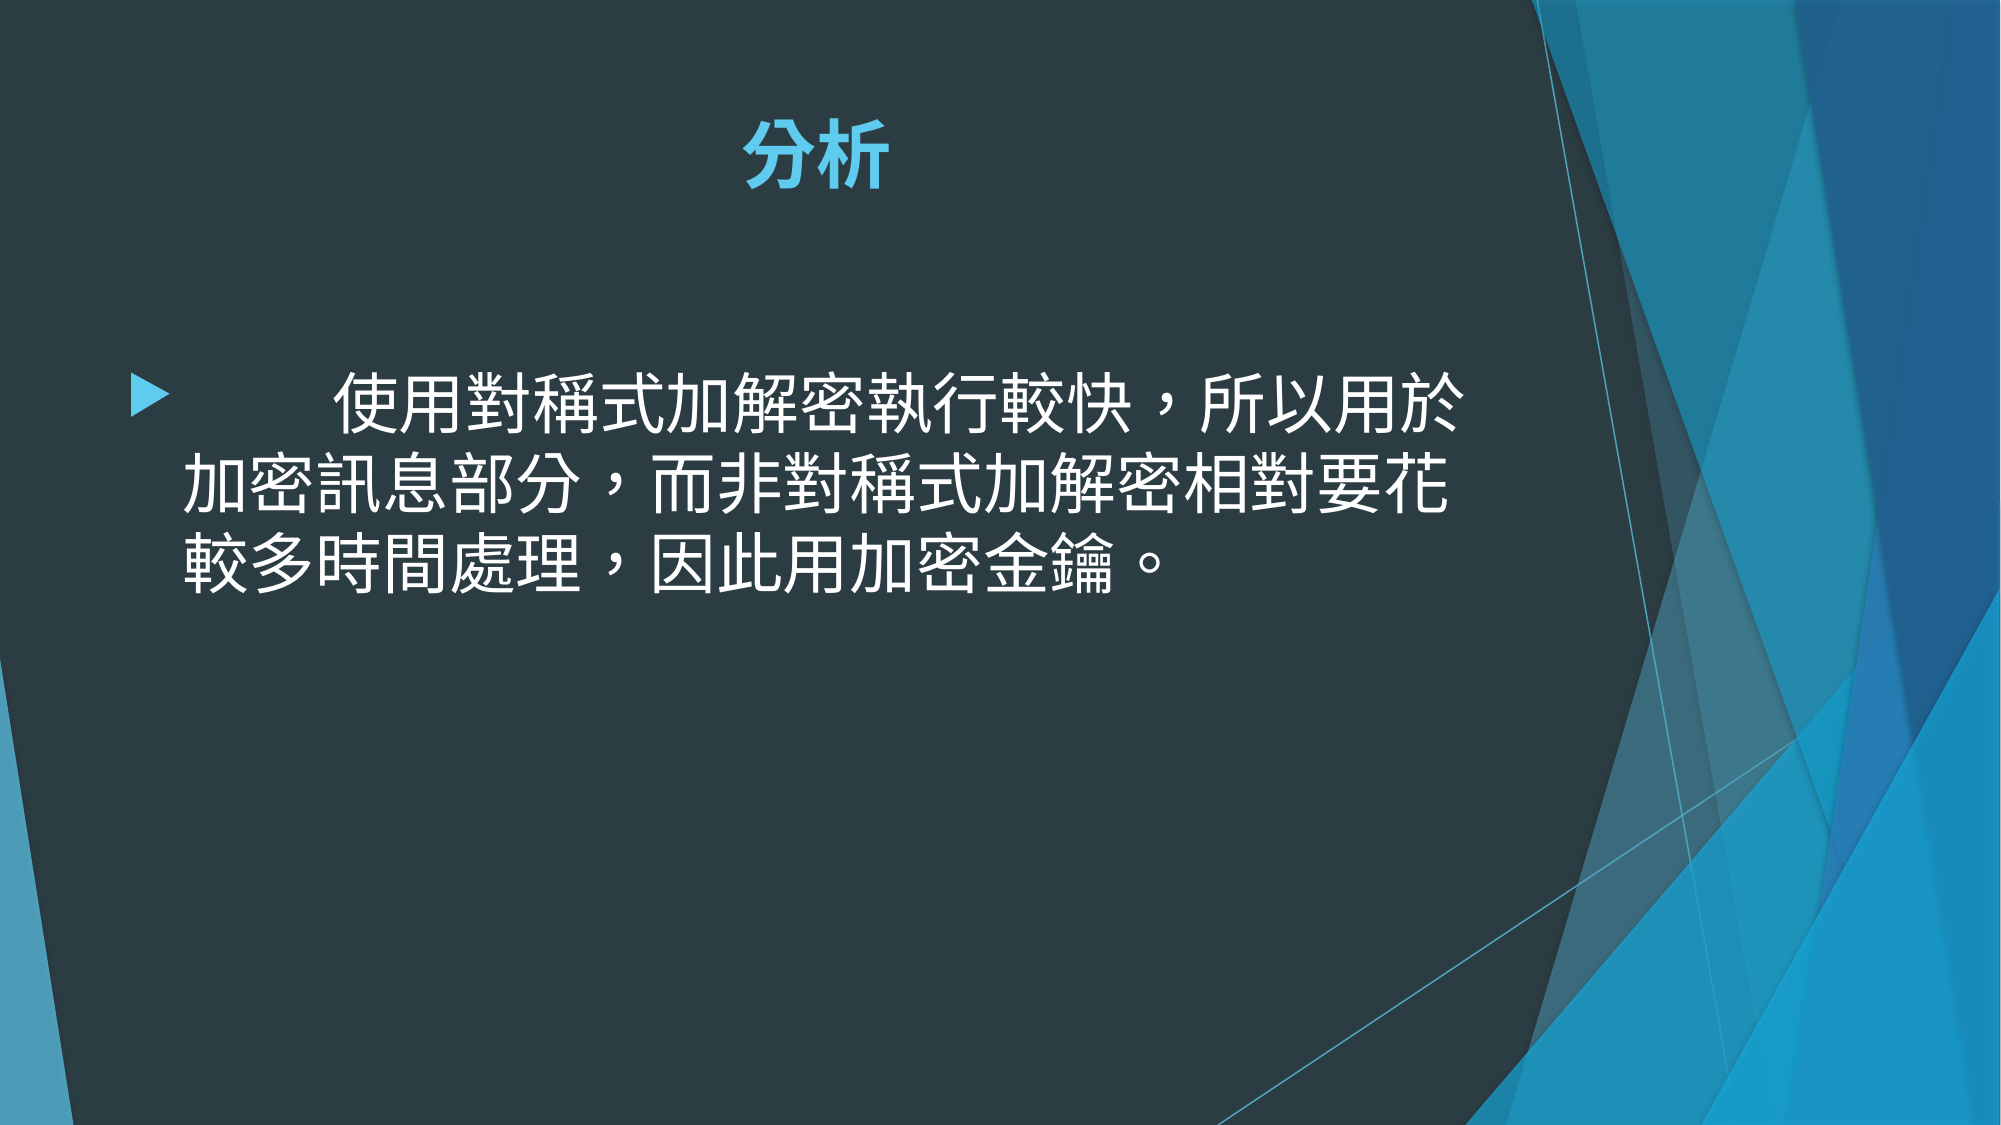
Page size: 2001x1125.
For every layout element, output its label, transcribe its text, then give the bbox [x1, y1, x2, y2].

title 分析 [111, 99, 1522, 317]
list 使用對稱式加解密執行較快，所以用於加密訊息部分，而非對稱式加解密相對要花較多時間處理，因此用加密金鑰。 [111, 354, 1522, 992]
